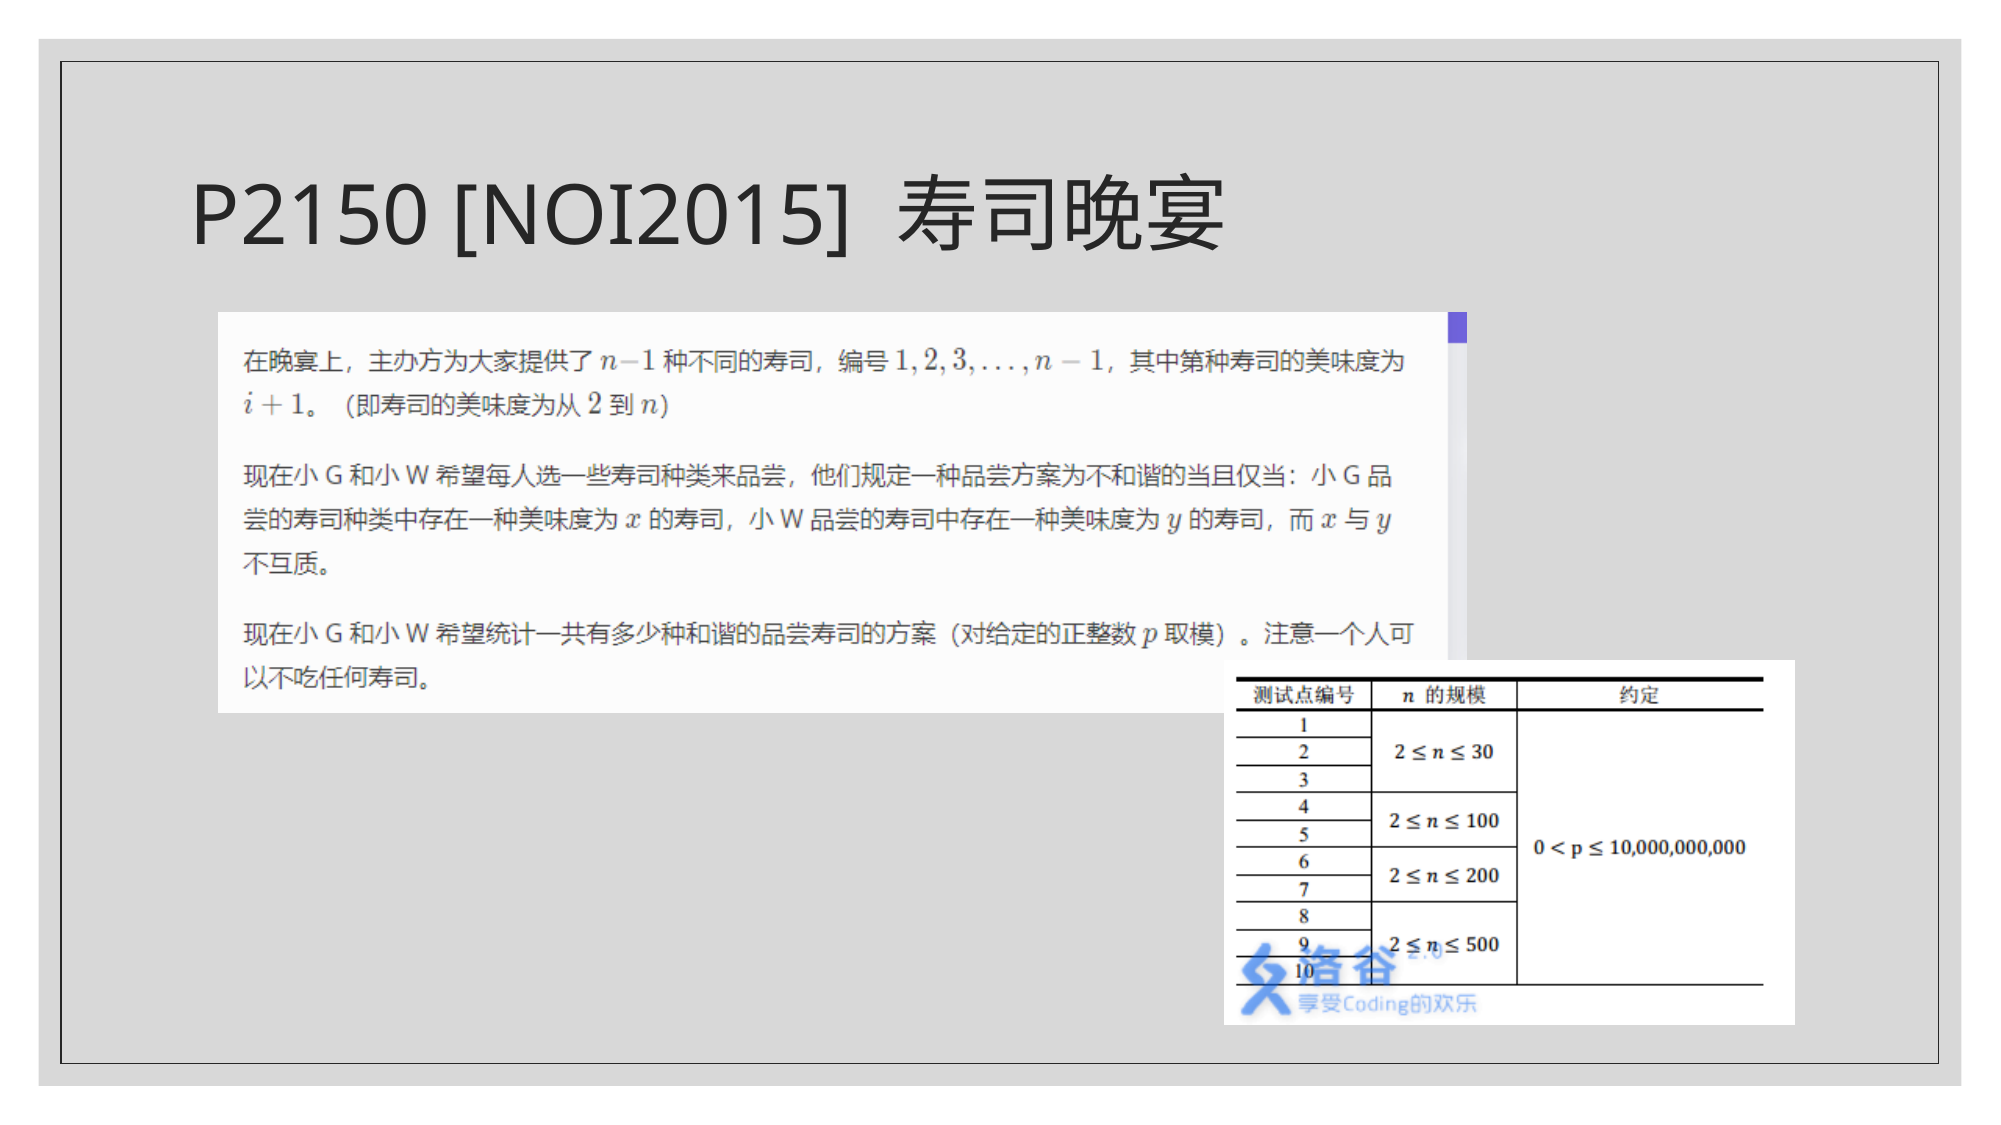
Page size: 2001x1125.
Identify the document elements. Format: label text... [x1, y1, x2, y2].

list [218, 312, 1467, 713]
picture [1224, 660, 1795, 1025]
title P2150 [NOI2015] 寿司晚宴 [174, 105, 1825, 331]
